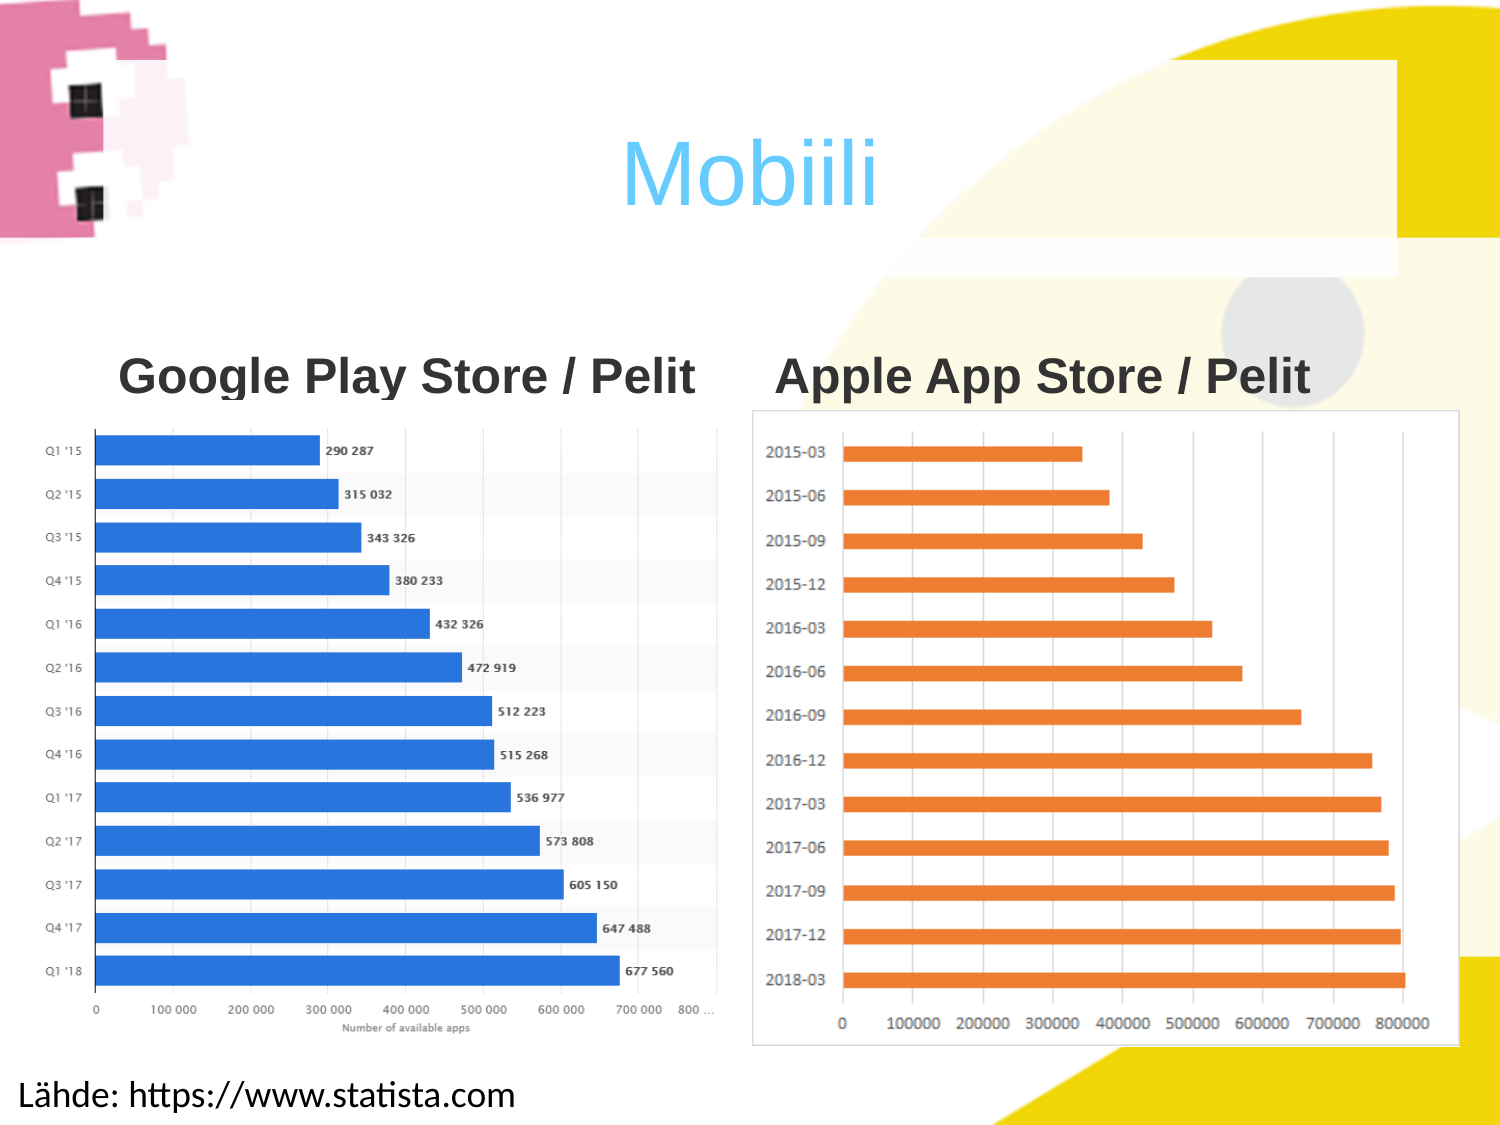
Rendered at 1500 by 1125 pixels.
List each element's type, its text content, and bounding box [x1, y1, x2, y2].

list Google Play Store / Pelit [103, 275, 738, 411]
text_box Lähde: https://www.statista.com [3, 1062, 532, 1122]
title Mobiili [103, 59, 1398, 278]
list Apple App Store / Pelit [759, 275, 1398, 410]
picture [0, 400, 1500, 1125]
picture [0, 0, 1500, 237]
